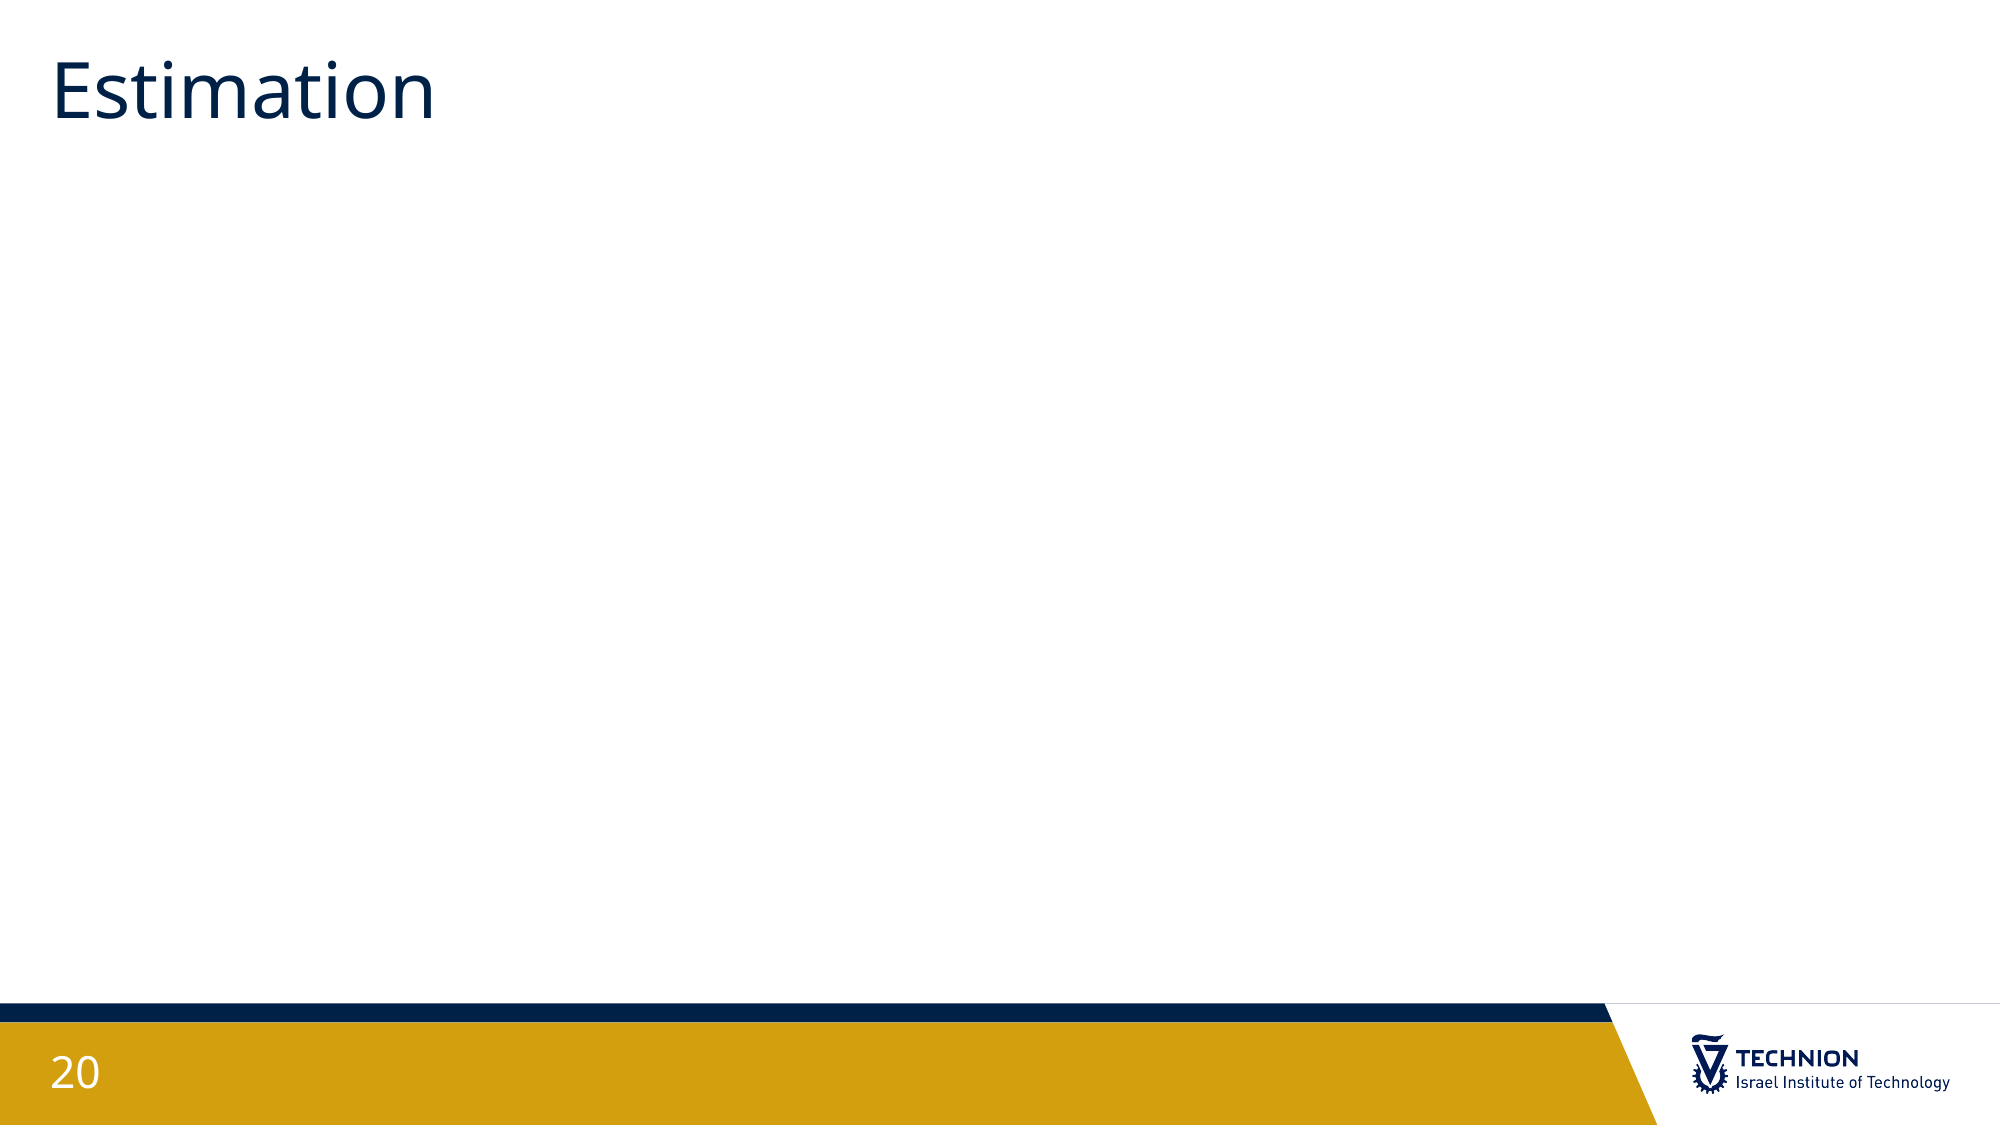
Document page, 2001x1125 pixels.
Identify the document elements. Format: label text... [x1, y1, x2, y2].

title Estimation [50, 51, 1950, 212]
slide_number 20 [50, 1022, 167, 1125]
picture [1691, 1034, 1950, 1094]
